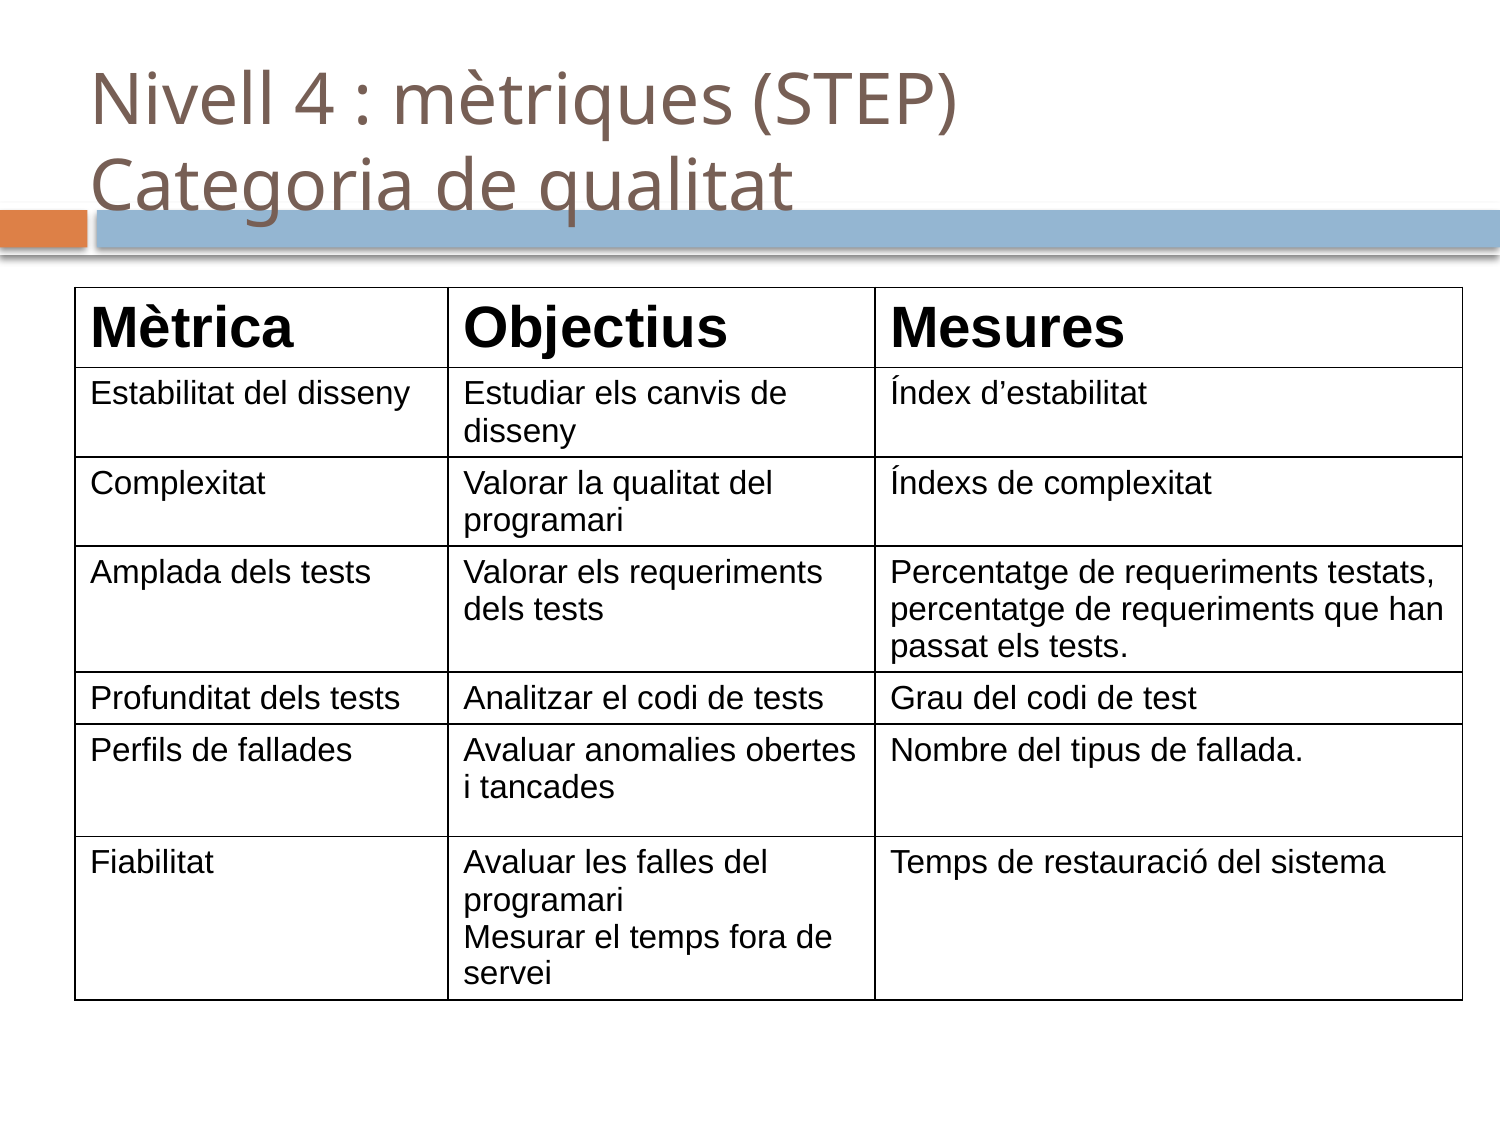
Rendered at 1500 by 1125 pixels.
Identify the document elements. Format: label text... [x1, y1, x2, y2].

table_cell Índexs de complexitat [876, 458, 1462, 545]
table_header Objectius [449, 288, 874, 367]
table_cell Valorar la qualitat del programari [449, 458, 874, 545]
table_cell Valorar els requeriments dels tests [449, 547, 874, 671]
table_cell Nombre del tipus de fallada. [876, 725, 1462, 836]
table_cell Estudiar els canvis de disseny [449, 368, 874, 456]
table_cell Profunditat dels tests [76, 673, 447, 723]
table_cell Grau del codi de test [876, 673, 1462, 723]
table_header Mètrica [76, 288, 447, 367]
table_cell Analitzar el codi de tests [449, 673, 874, 723]
table_cell Avaluar les falles del programari Mesurar el temps fora de servei [449, 837, 874, 999]
table_cell Estabilitat del disseny [76, 368, 447, 456]
table_cell Complexitat [76, 458, 447, 545]
table_cell Amplada dels tests [76, 547, 447, 671]
table_cell Percentatge de requeriments testats, percentatge de requeriments que han passat els tests. [876, 547, 1462, 671]
table_header Mesures [876, 288, 1462, 367]
table_cell Temps de restauració del sistema [876, 837, 1462, 999]
title Nivell 4 : mètriques (STEP) Categoria de qualitat [75, 45, 1425, 233]
table_cell Fiabilitat [76, 837, 447, 999]
table_cell Índex d’estabilitat [876, 368, 1462, 456]
table_cell Avaluar anomalies obertes i tancades [449, 725, 874, 836]
table_cell Perfils de fallades [76, 725, 447, 836]
